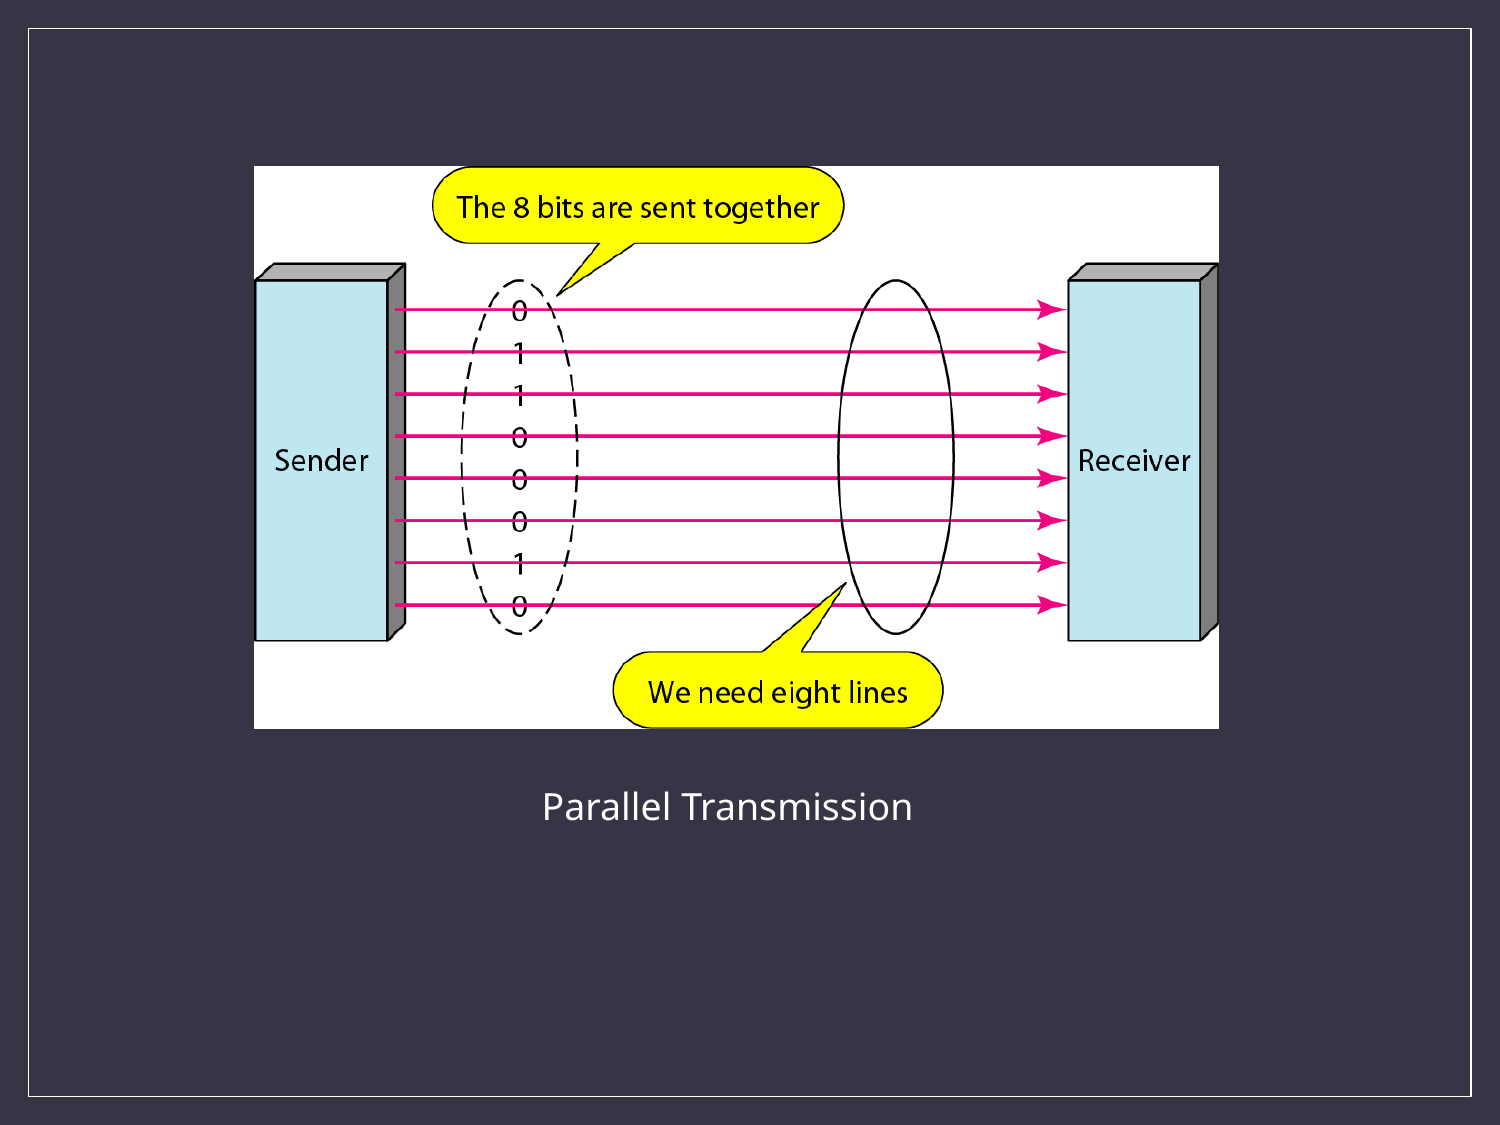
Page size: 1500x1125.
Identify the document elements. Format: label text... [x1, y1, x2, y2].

text_box Parallel Transmission [236, 775, 1219, 835]
picture [254, 166, 1219, 730]
